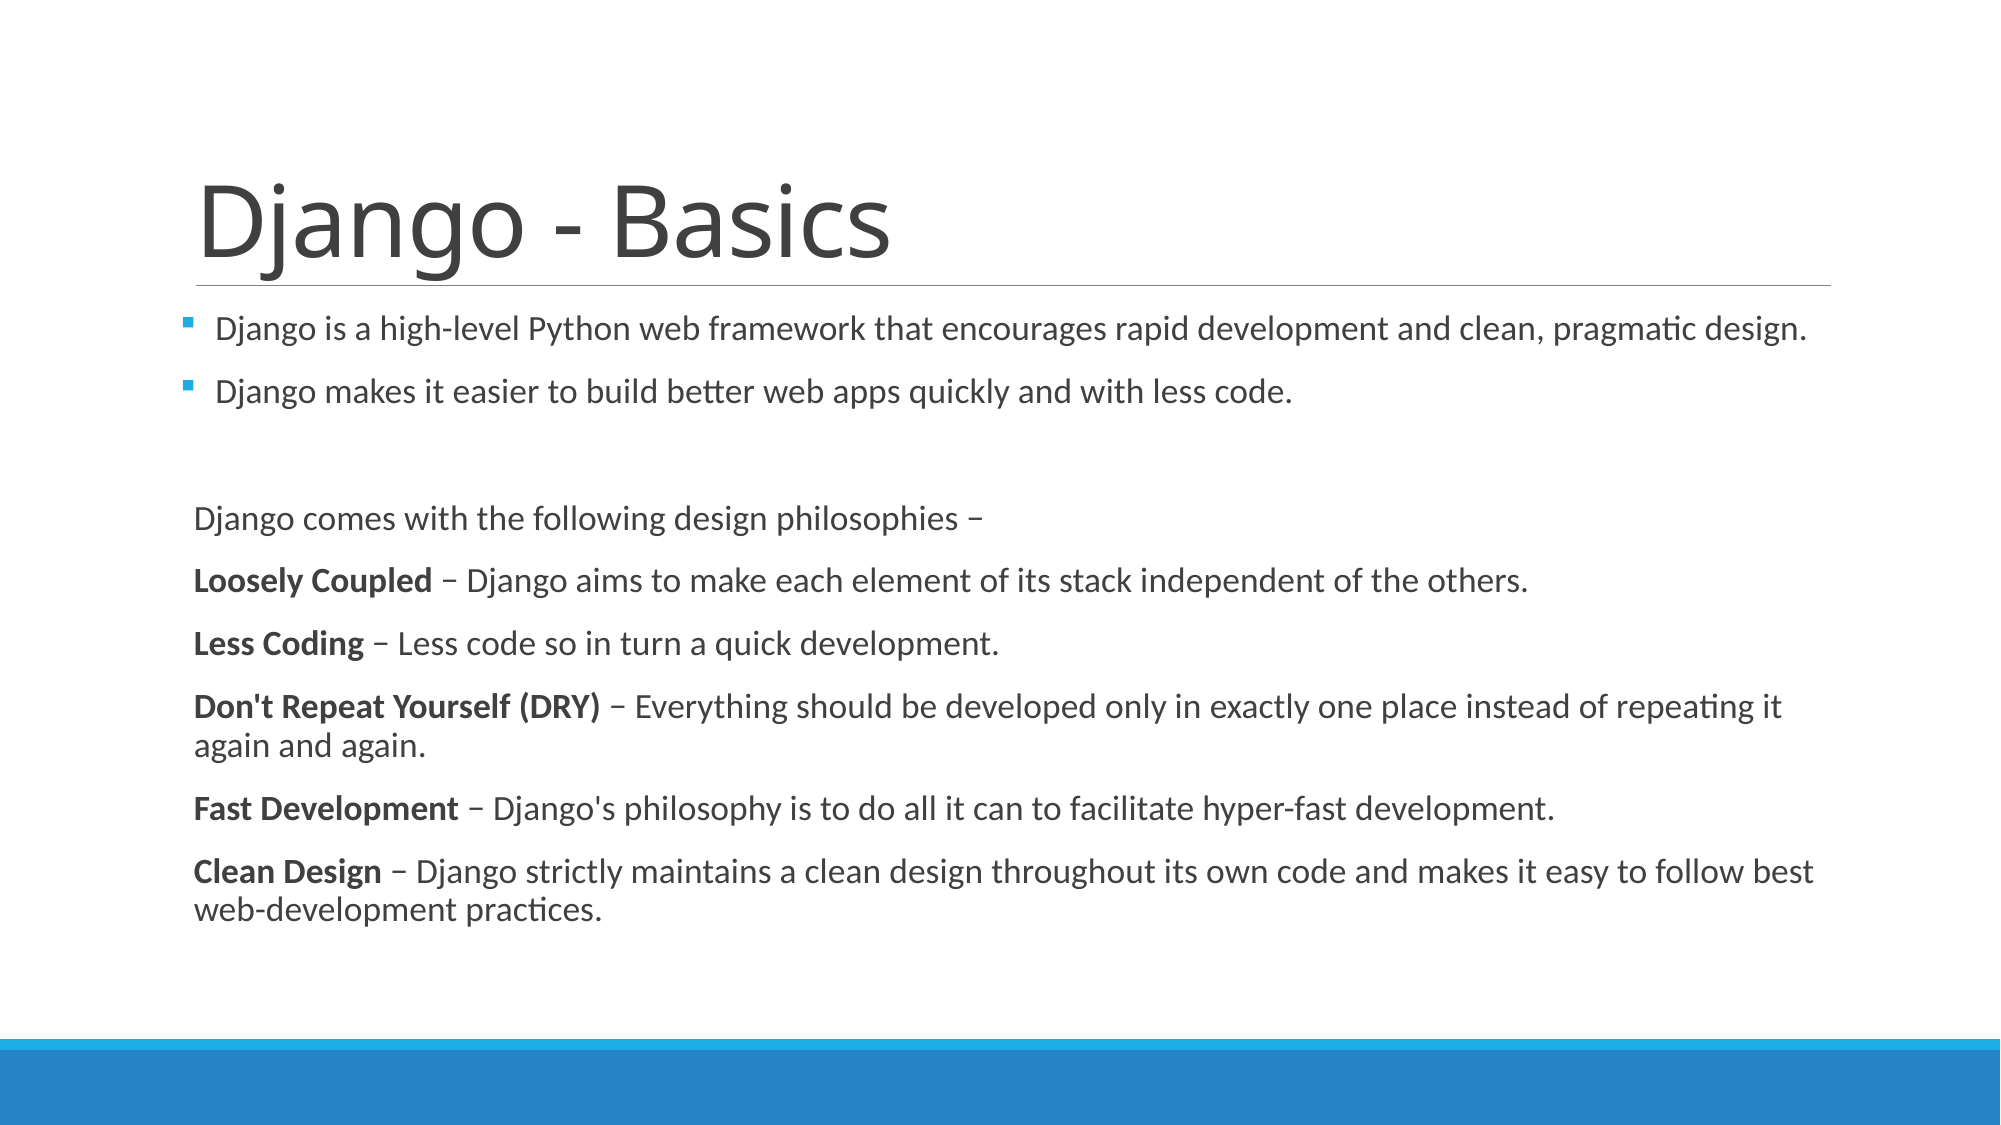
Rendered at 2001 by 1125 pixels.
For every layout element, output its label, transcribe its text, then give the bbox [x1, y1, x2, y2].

list Django is a high-level Python web framework that encourages rapid development and clean, pragmatic design. Django makes it easier to build better web apps quickly and with less code. Django comes with the following design philosophies − Loosely Coupled − Django aims to make each element of its stack independent of the others. Less Coding − Less code so in turn a quick development. Don't Repeat Yourself (DRY) − Everything should be developed only in exactly one place instead of repeating it again and again. Fast Development − Django's philosophy is to do all it can to facilitate hyper-fast development. Clean Design − Django strictly maintains a clean design throughout its own code and makes it easy to follow best web-development practices. [180, 302, 1830, 963]
title Django - Basics [180, 47, 1830, 285]
